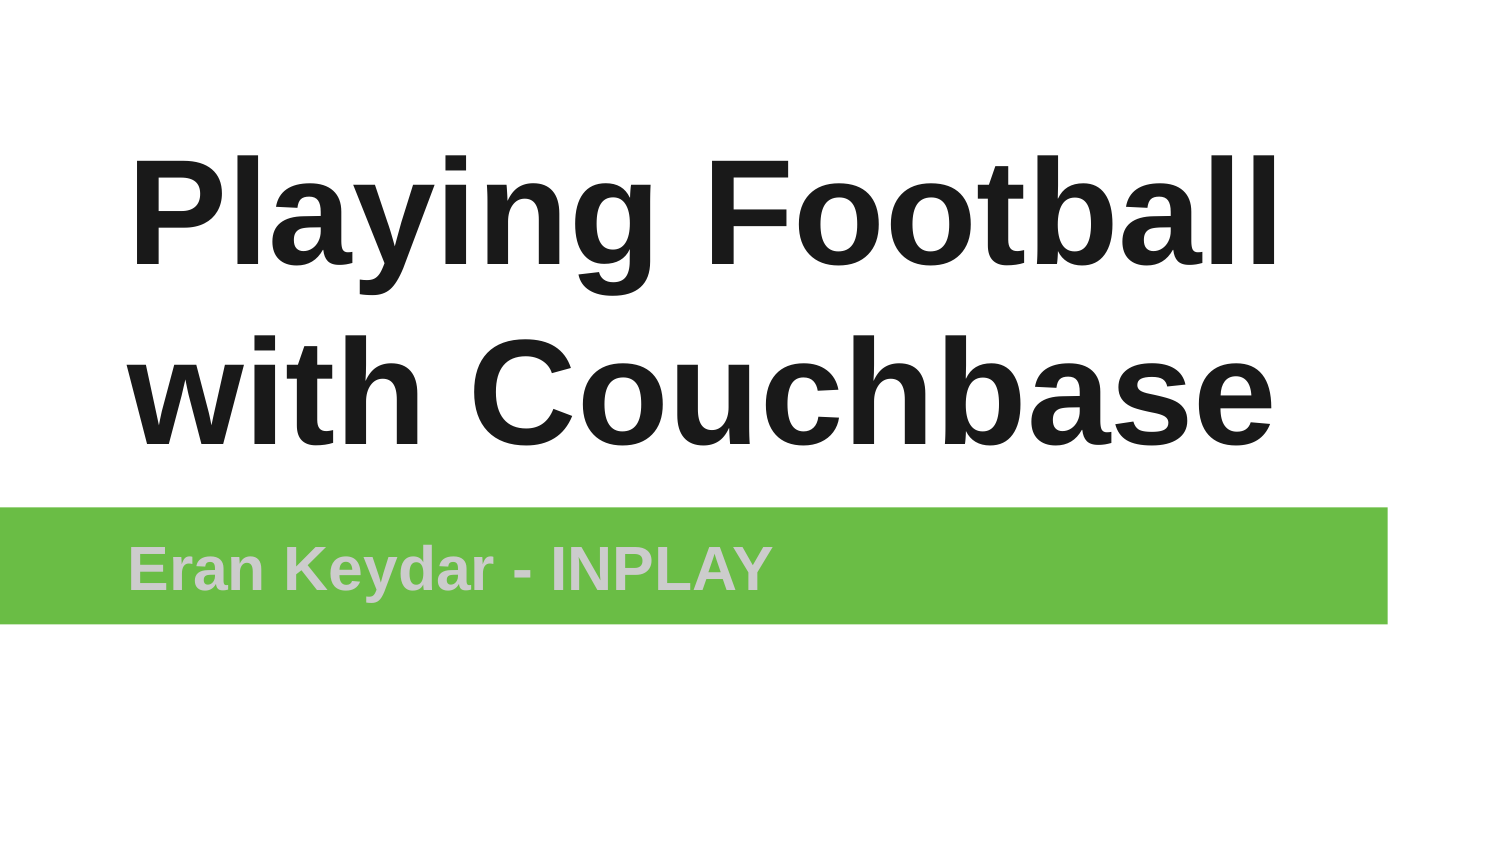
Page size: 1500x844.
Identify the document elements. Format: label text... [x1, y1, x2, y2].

subtitle Eran Keydar - INPLAY [112, 507, 1388, 625]
title Playing Football with Couchbase [112, 213, 1388, 490]
